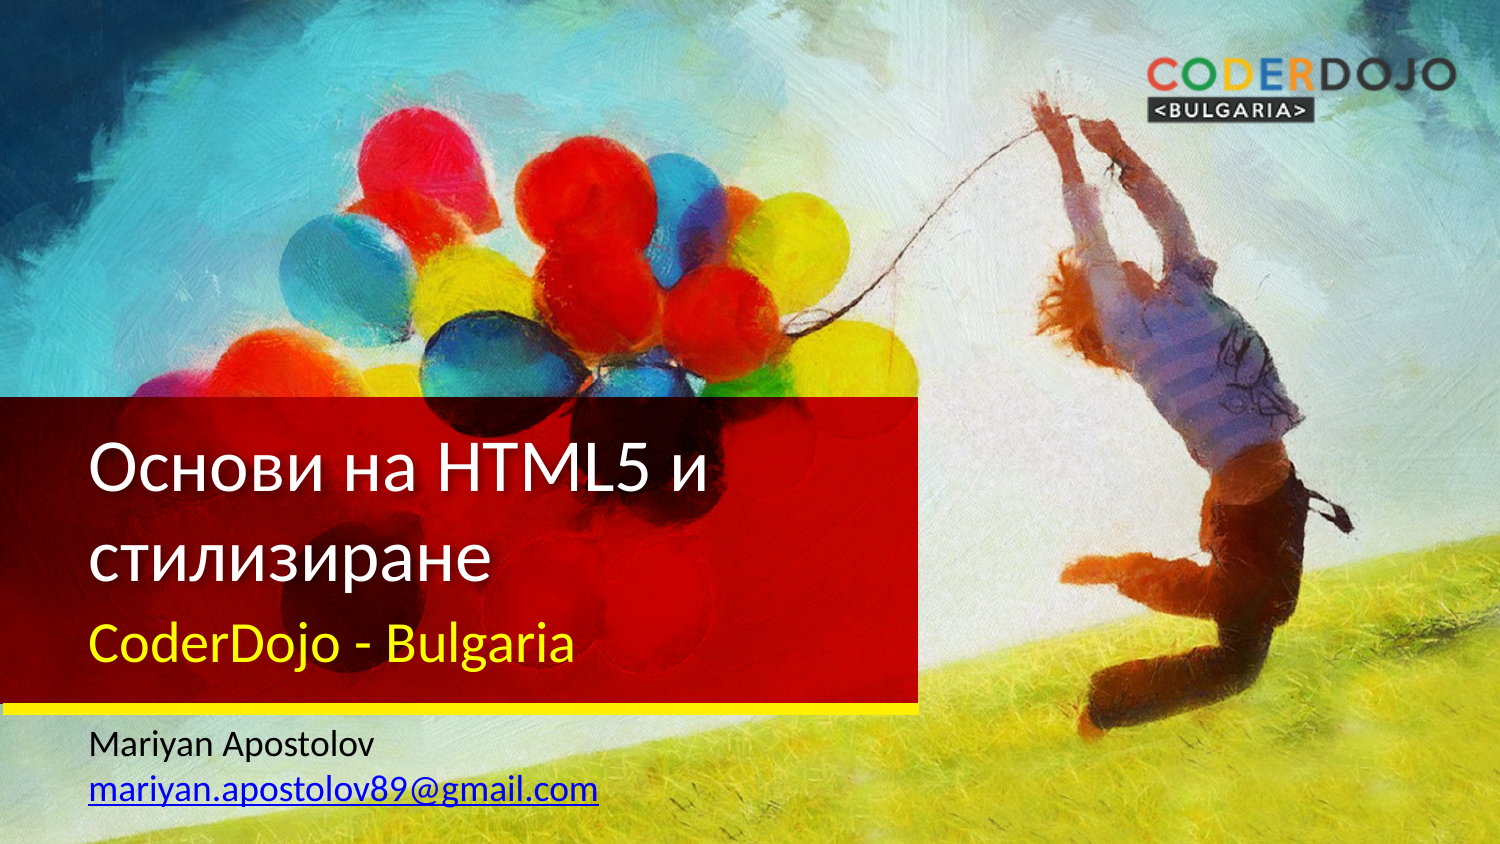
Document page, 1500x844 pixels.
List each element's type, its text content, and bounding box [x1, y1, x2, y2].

title Основи на HTML5 и стилизиране [73, 396, 926, 597]
text_box Mariyan Apostolov mariyan.apostolov89@gmail.com [73, 711, 775, 817]
subtitle CoderDojo - Bulgaria [73, 597, 1402, 702]
picture [0, 0, 1500, 844]
